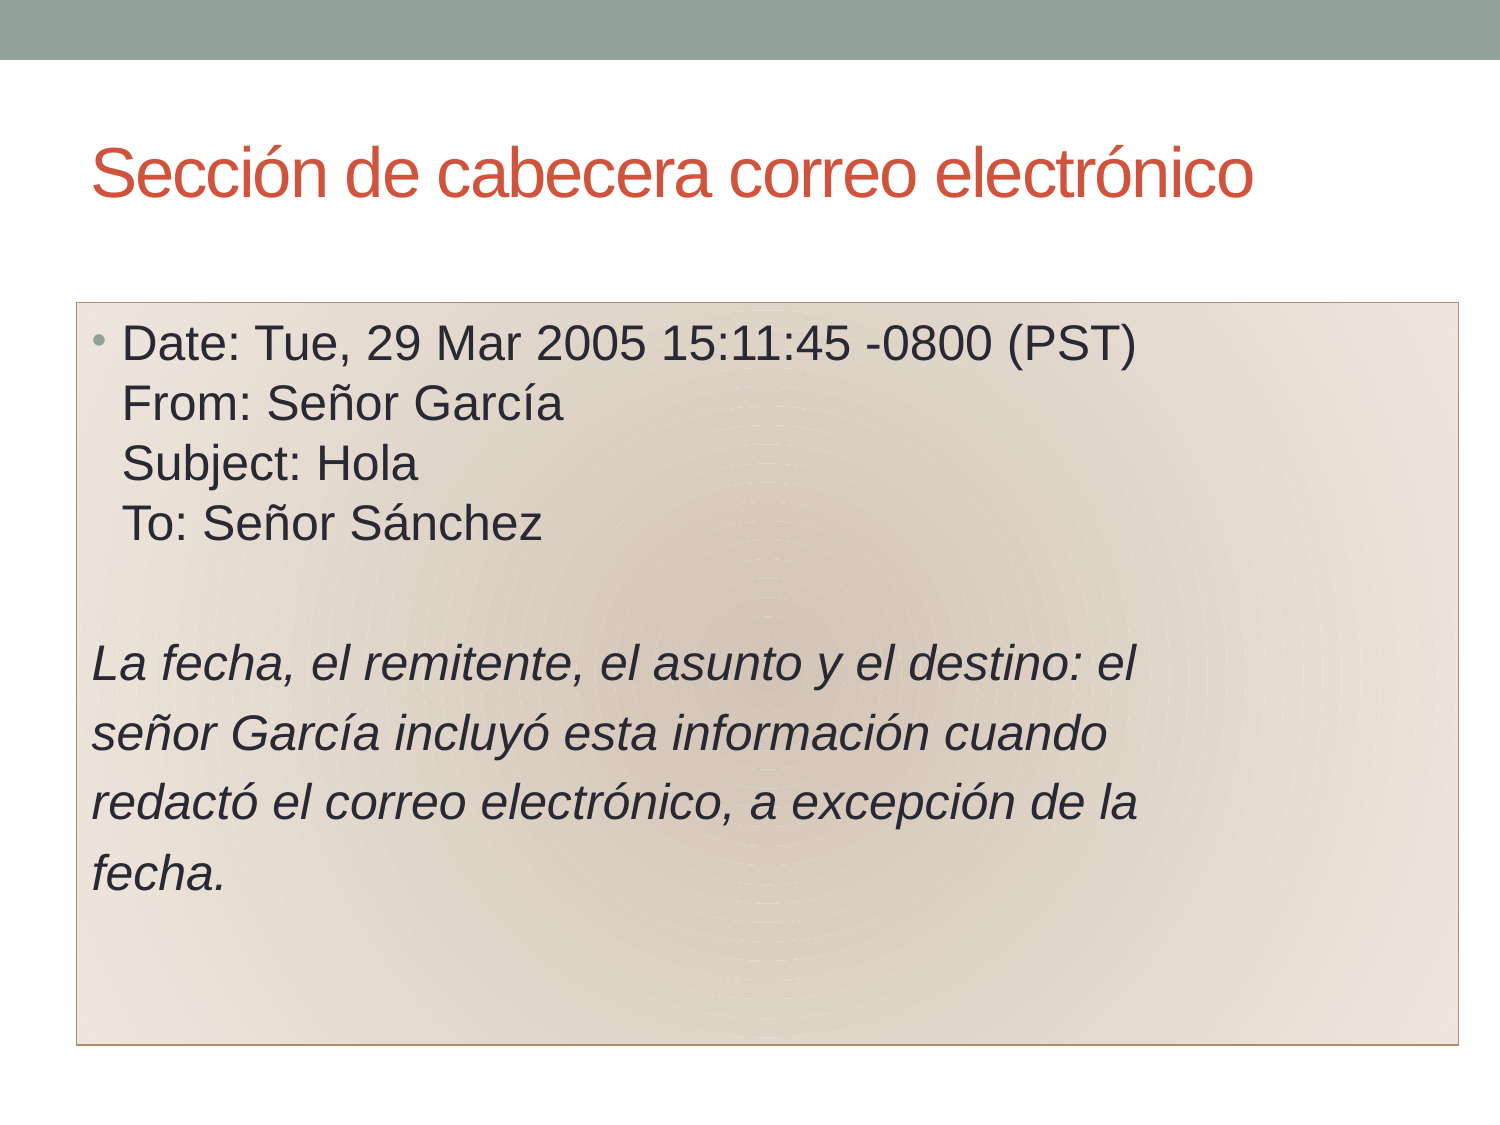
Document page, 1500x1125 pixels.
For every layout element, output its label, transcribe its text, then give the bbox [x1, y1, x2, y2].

list Date: Tue, 29 Mar 2005 15:11:45 -0800 (PST) From: Señor García Subject: Hola To: Señor Sánchez La fecha, el remitente, el asunto y el destino: el señor García incluyó esta información cuando redactó el correo electrónico, a excepción de la fecha. [76, 302, 1459, 1046]
title Sección de cabecera correo electrónico [75, 87, 1425, 250]
